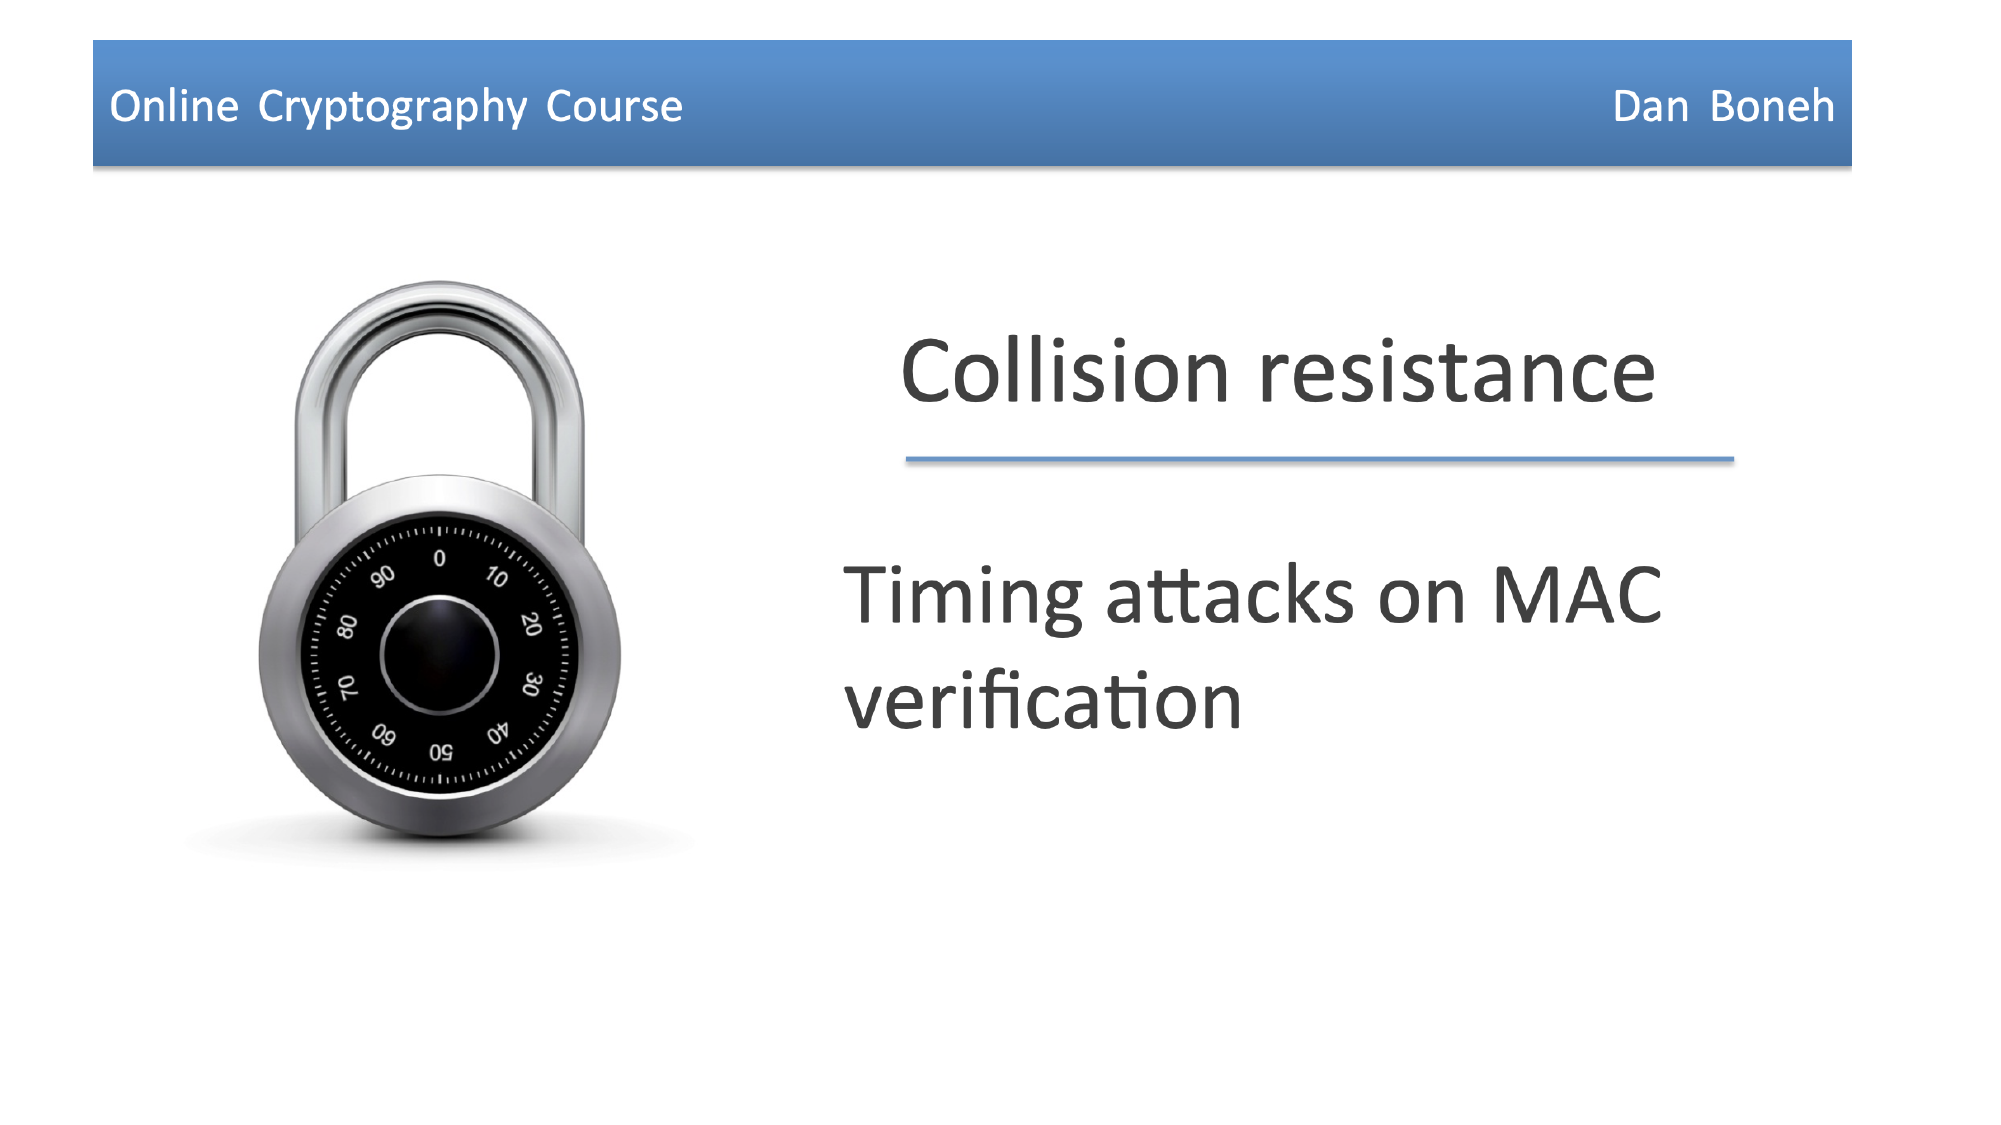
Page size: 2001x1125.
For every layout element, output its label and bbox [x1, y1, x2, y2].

list [93, 40, 1852, 1003]
